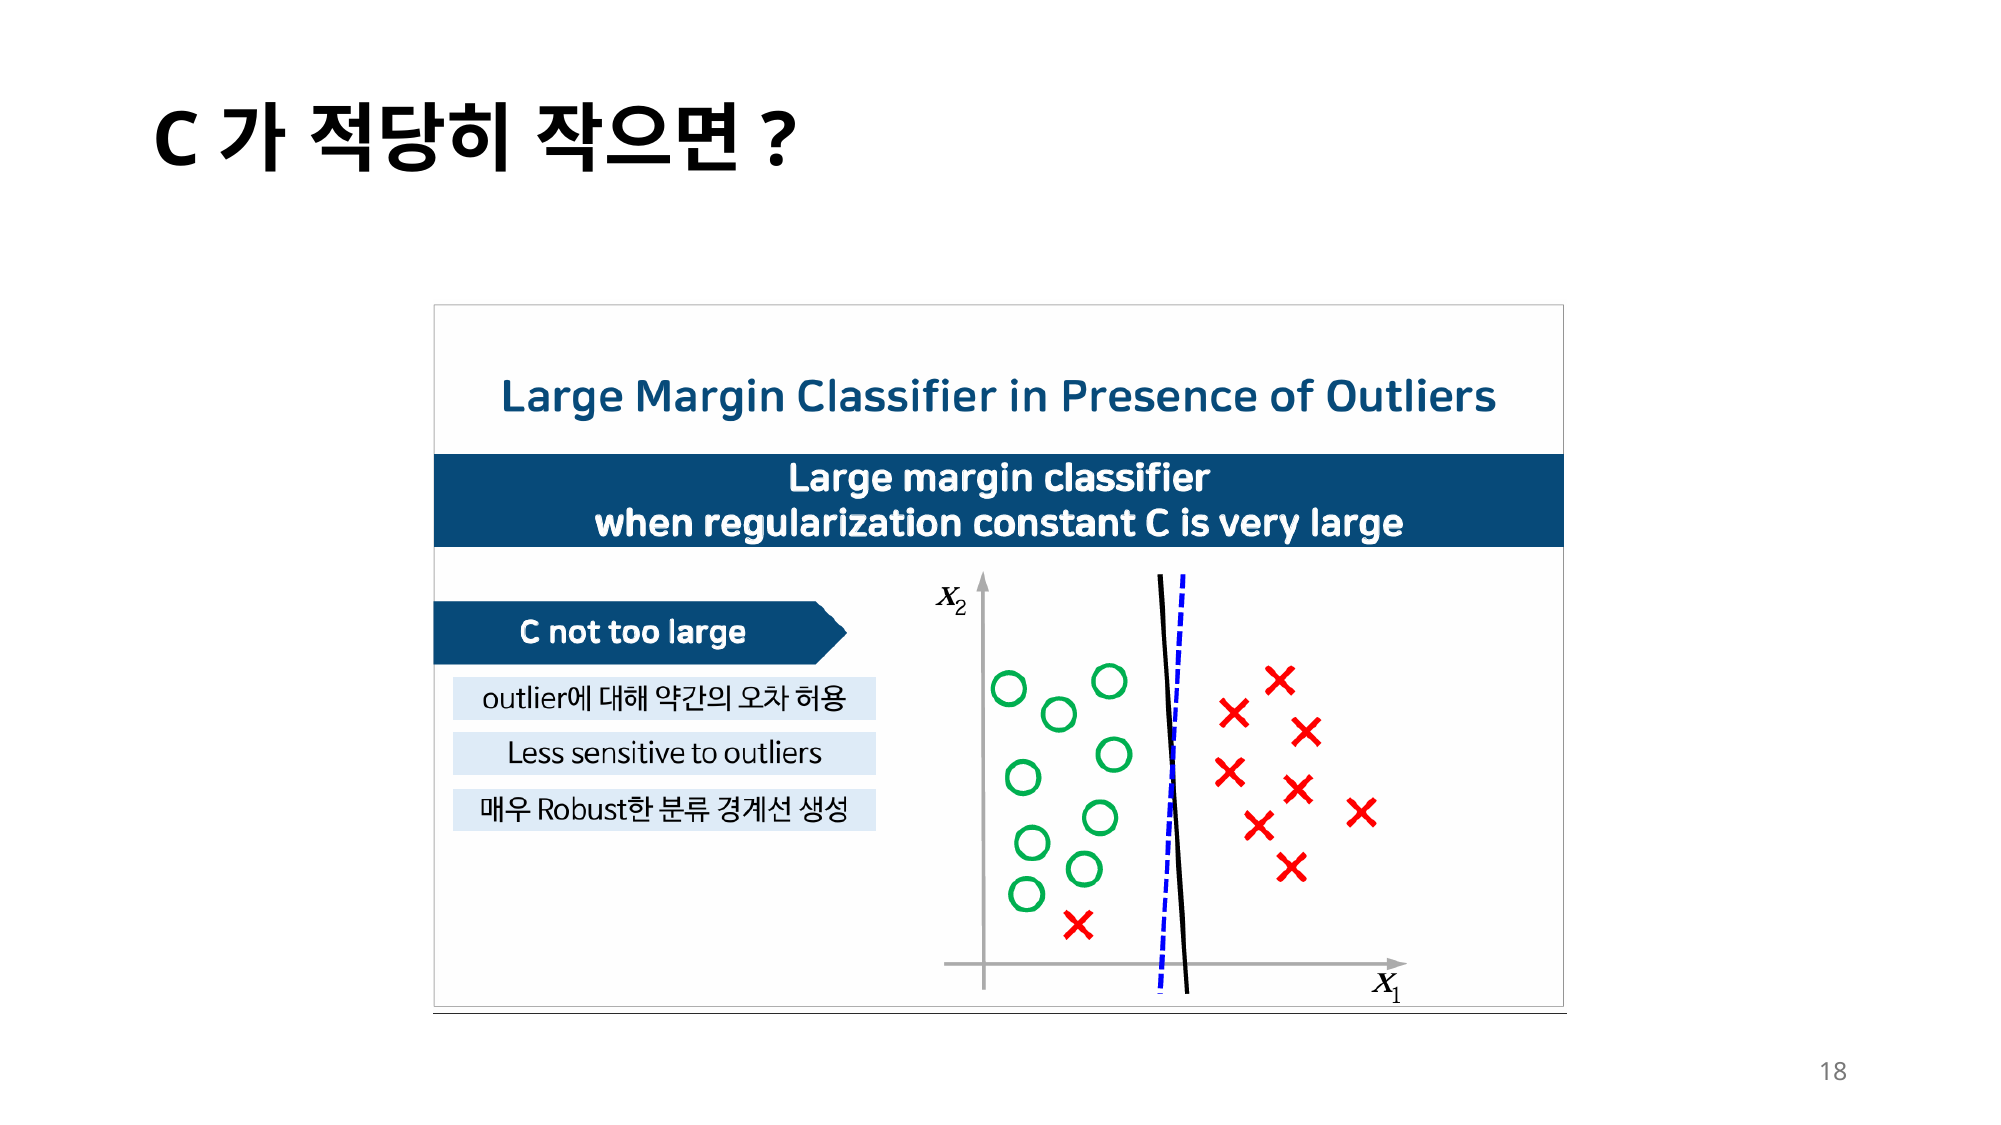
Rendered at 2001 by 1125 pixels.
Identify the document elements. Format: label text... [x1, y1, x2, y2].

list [432, 298, 1568, 1014]
title C가 적당히 작으면? [137, 59, 888, 223]
slide_number 18 [1412, 1042, 1863, 1103]
